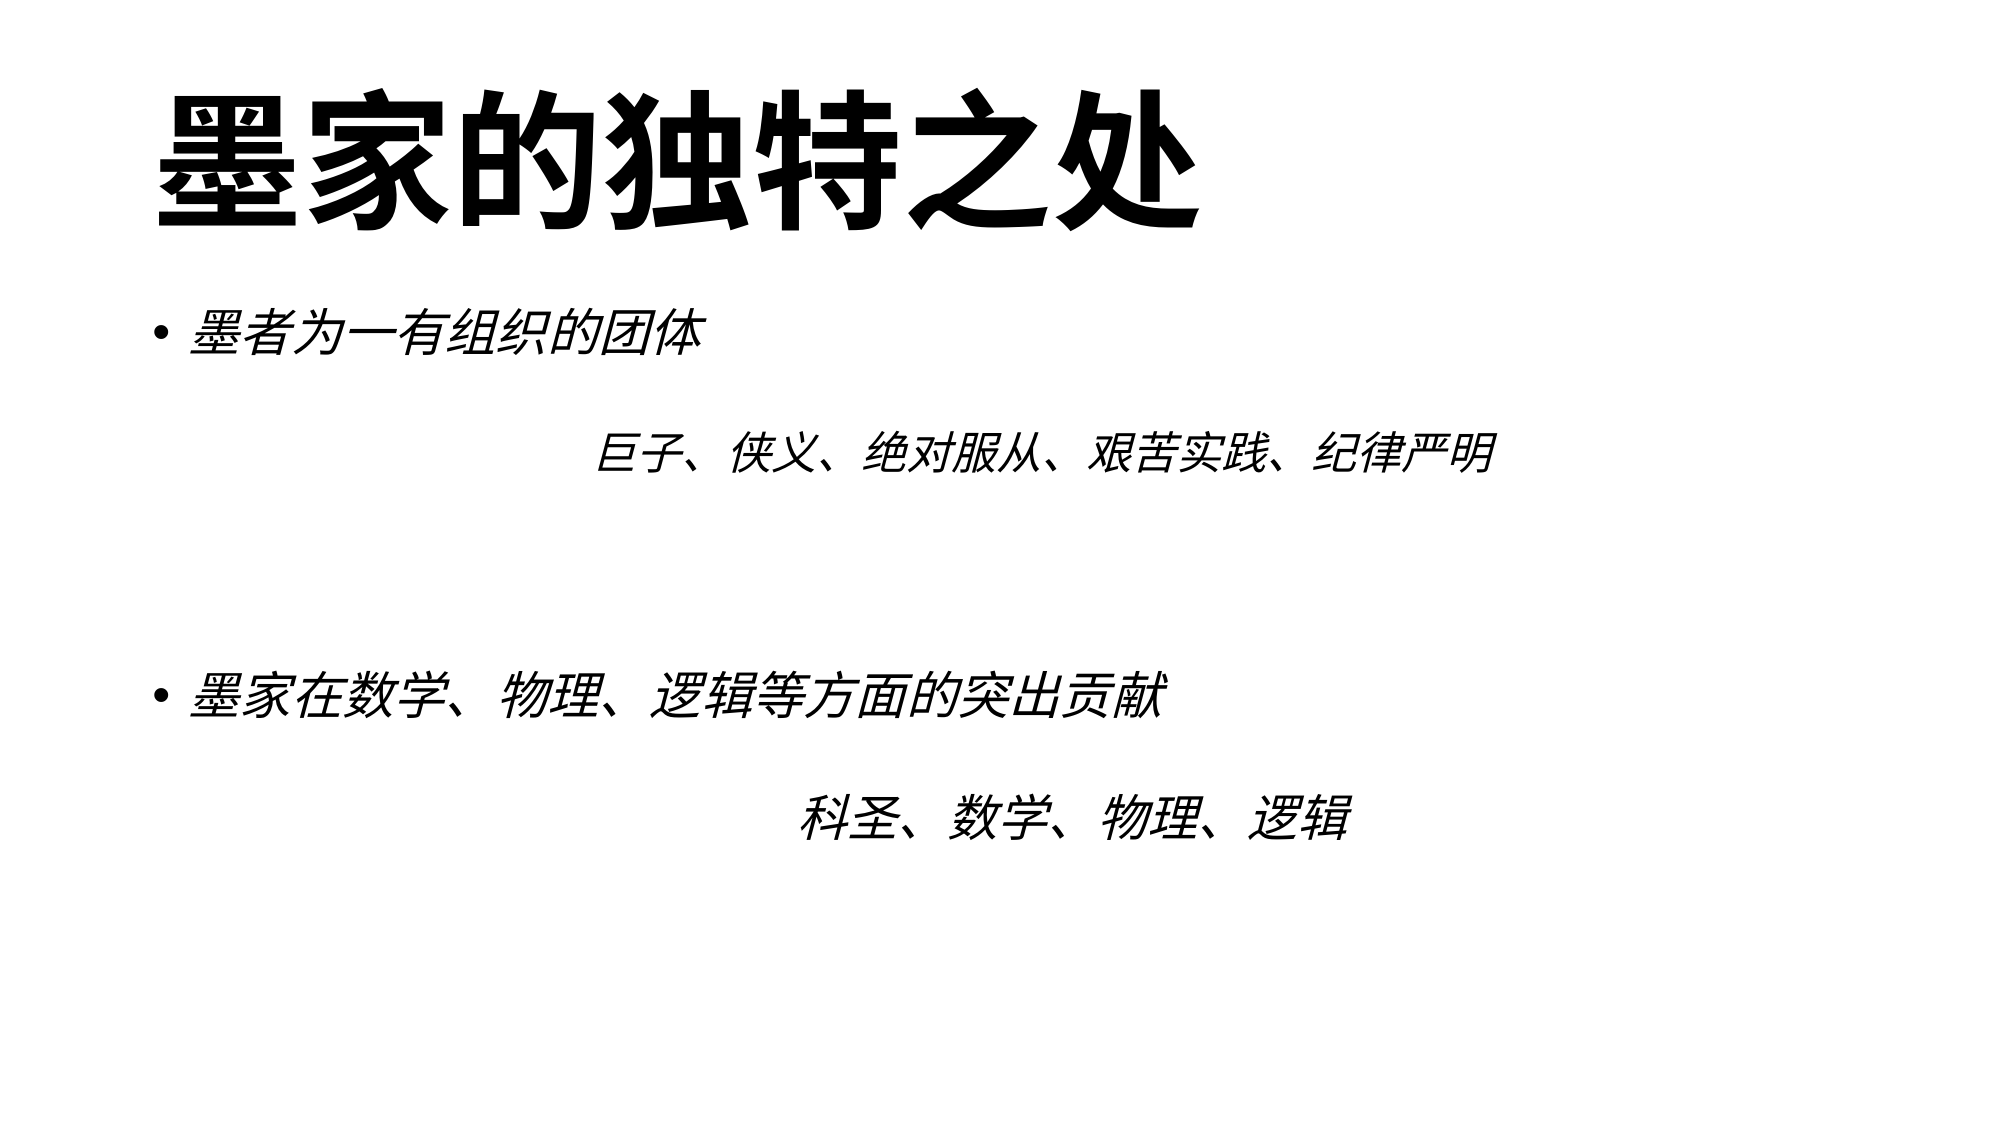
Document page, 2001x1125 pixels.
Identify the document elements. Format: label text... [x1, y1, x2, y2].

title 墨家的独特之处 [137, 59, 1863, 278]
list 墨者为一有组织的团体 巨子、侠义、绝对服从、艰苦实践、纪律严明 墨家在数学、物理、逻辑等方面的突出贡献 科圣、数学、物理、逻辑 [137, 299, 1863, 1014]
